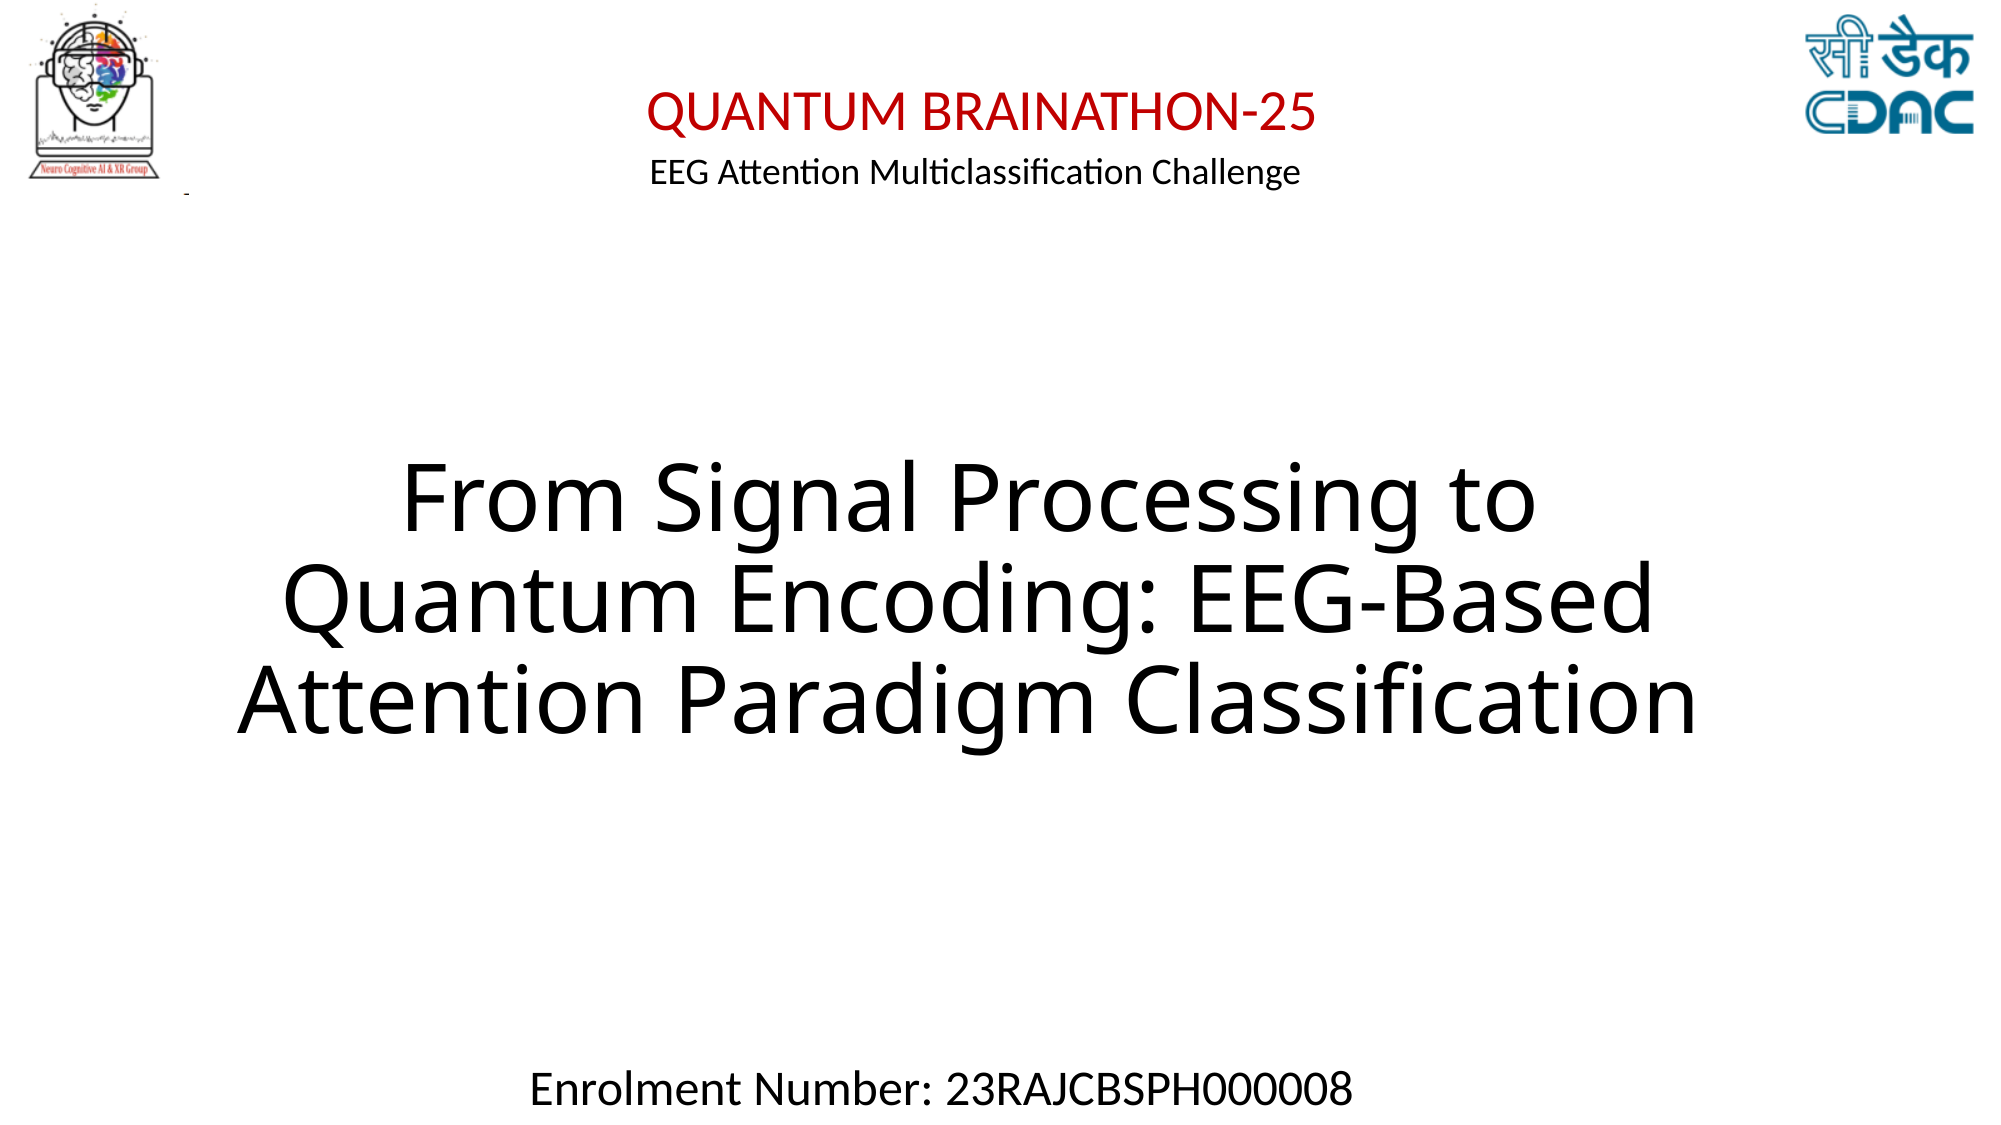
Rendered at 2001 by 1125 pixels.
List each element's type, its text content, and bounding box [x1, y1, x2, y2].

picture [0, 0, 189, 195]
text_box EEG Attention Multiclassification Challenge [634, 139, 1635, 200]
title From Signal Processing to Quantum Encoding: EEG-Based Attention Paradigm Classification [219, 370, 1720, 762]
picture [1783, 14, 2000, 144]
text_box QUANTUM BRAINATHON-25 [631, 64, 1632, 150]
subtitle Enrolment Number: 23RAJCBSPH000008 [191, 1054, 1692, 1125]
